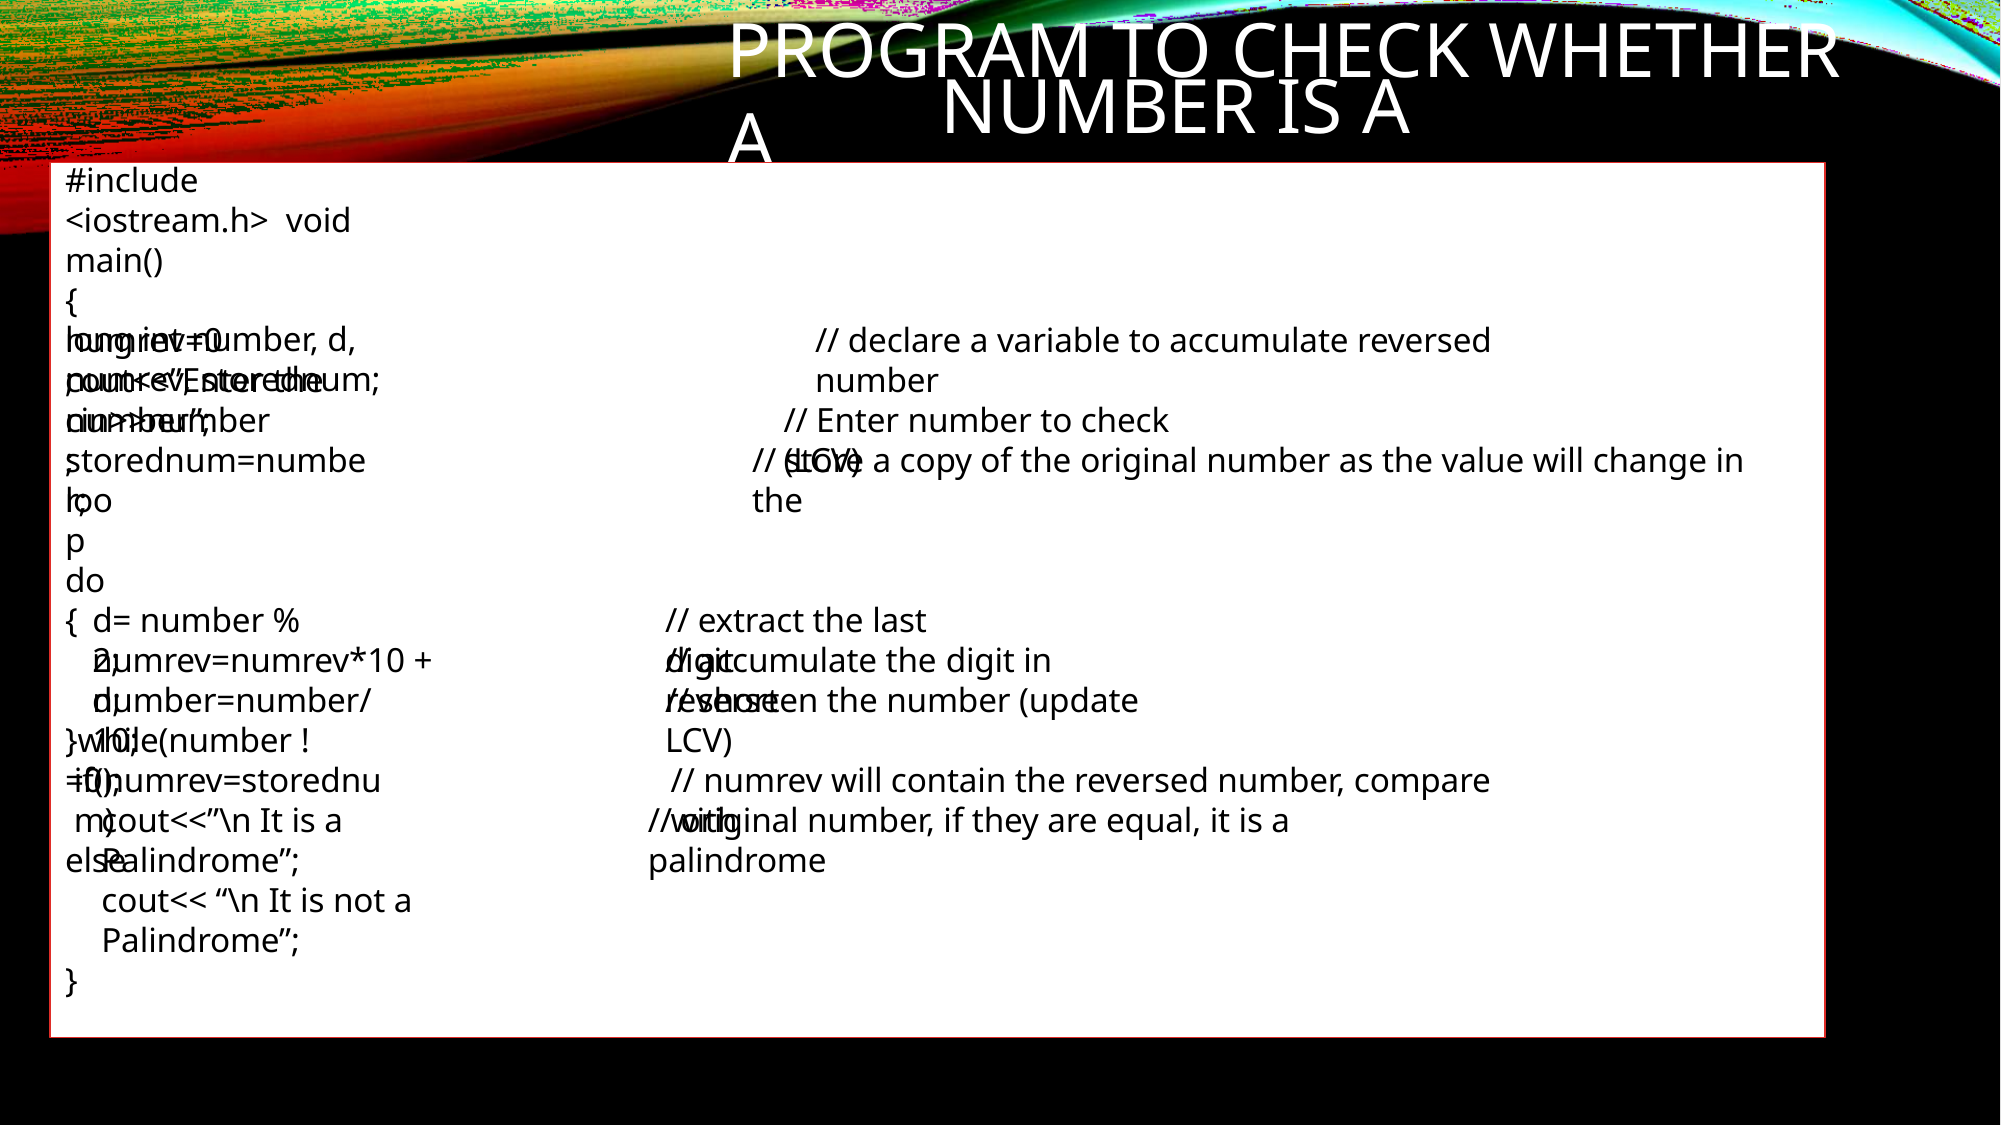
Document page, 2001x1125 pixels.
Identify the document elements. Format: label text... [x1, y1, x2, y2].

text_box cout<<”Enter the number”; [62, 356, 467, 439]
text_box // accumulate the digit in reverse [663, 637, 1153, 677]
text_box // shorten the number (update LCV) [663, 677, 1193, 759]
text_box else cout<< “\n It is not a Palindrome”; } [62, 836, 609, 999]
text_box d= number % 2; [90, 596, 332, 637]
text_box cin>>number; [62, 396, 277, 436]
text_box #include <iostream.h> void main() { long int number, d, numrev, storednum; [62, 156, 660, 399]
text_box numrev=0; [62, 316, 227, 356]
text_box // original number, if they are equal, it is a palindrome [645, 797, 1452, 879]
text_box number=number/10; [90, 677, 403, 757]
picture [1875, 0, 2000, 237]
text_box if(numrev=storednum) [71, 757, 409, 836]
text_box // numrev will contain the reversed number, compare with [668, 757, 1527, 839]
text_box }while(number !=0); [62, 716, 356, 799]
text_box // declare a variable to accumulate reversed number [812, 316, 1584, 399]
title PROGRAM TO CHECK WHETHER A [724, 0, 1875, 162]
text_box // store a copy of the original number as the value will change in the [749, 436, 1757, 519]
text_box storednum=number; [62, 436, 372, 519]
text_box cout<<”\n It is a Palindrome”; [99, 797, 541, 836]
text_box NUMBER IS A PALINDROME [938, 56, 1875, 239]
picture [0, 0, 724, 237]
text_box [50, 162, 1826, 1038]
text_box // extract the last digit [662, 596, 993, 679]
text_box loop do { [62, 476, 134, 639]
text_box numrev=numrev*10 + d; [90, 637, 458, 719]
text_box // Enter number to check (LCV) [781, 396, 1249, 436]
